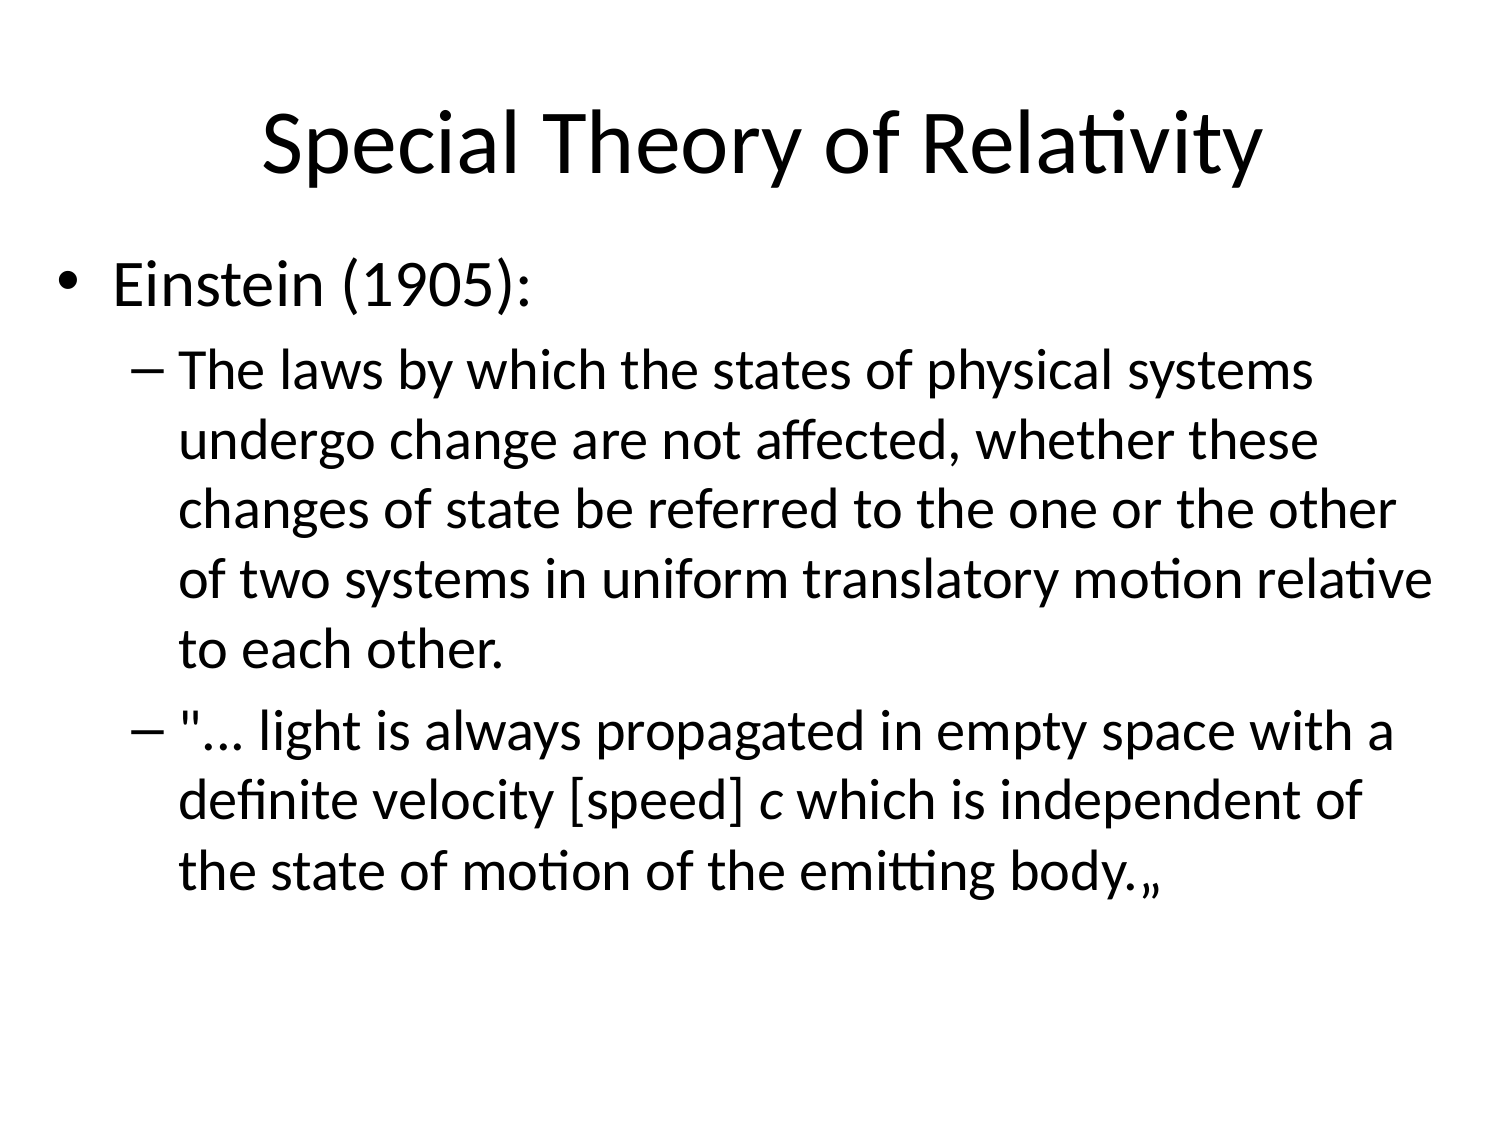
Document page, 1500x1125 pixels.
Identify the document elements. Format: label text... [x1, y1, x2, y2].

list Einstein (1905): The laws by which the states of physical systems undergo change are not affected, whether these changes of state be referred to the one or the other of two systems in uniform translatory motion relative to each other. "... light is always propagated in empty space with a definite velocity [speed] c which is independent of the state of motion of the emitting body.„ [41, 231, 1471, 1094]
text_box Special Theory of Relativity [88, 42, 1439, 231]
